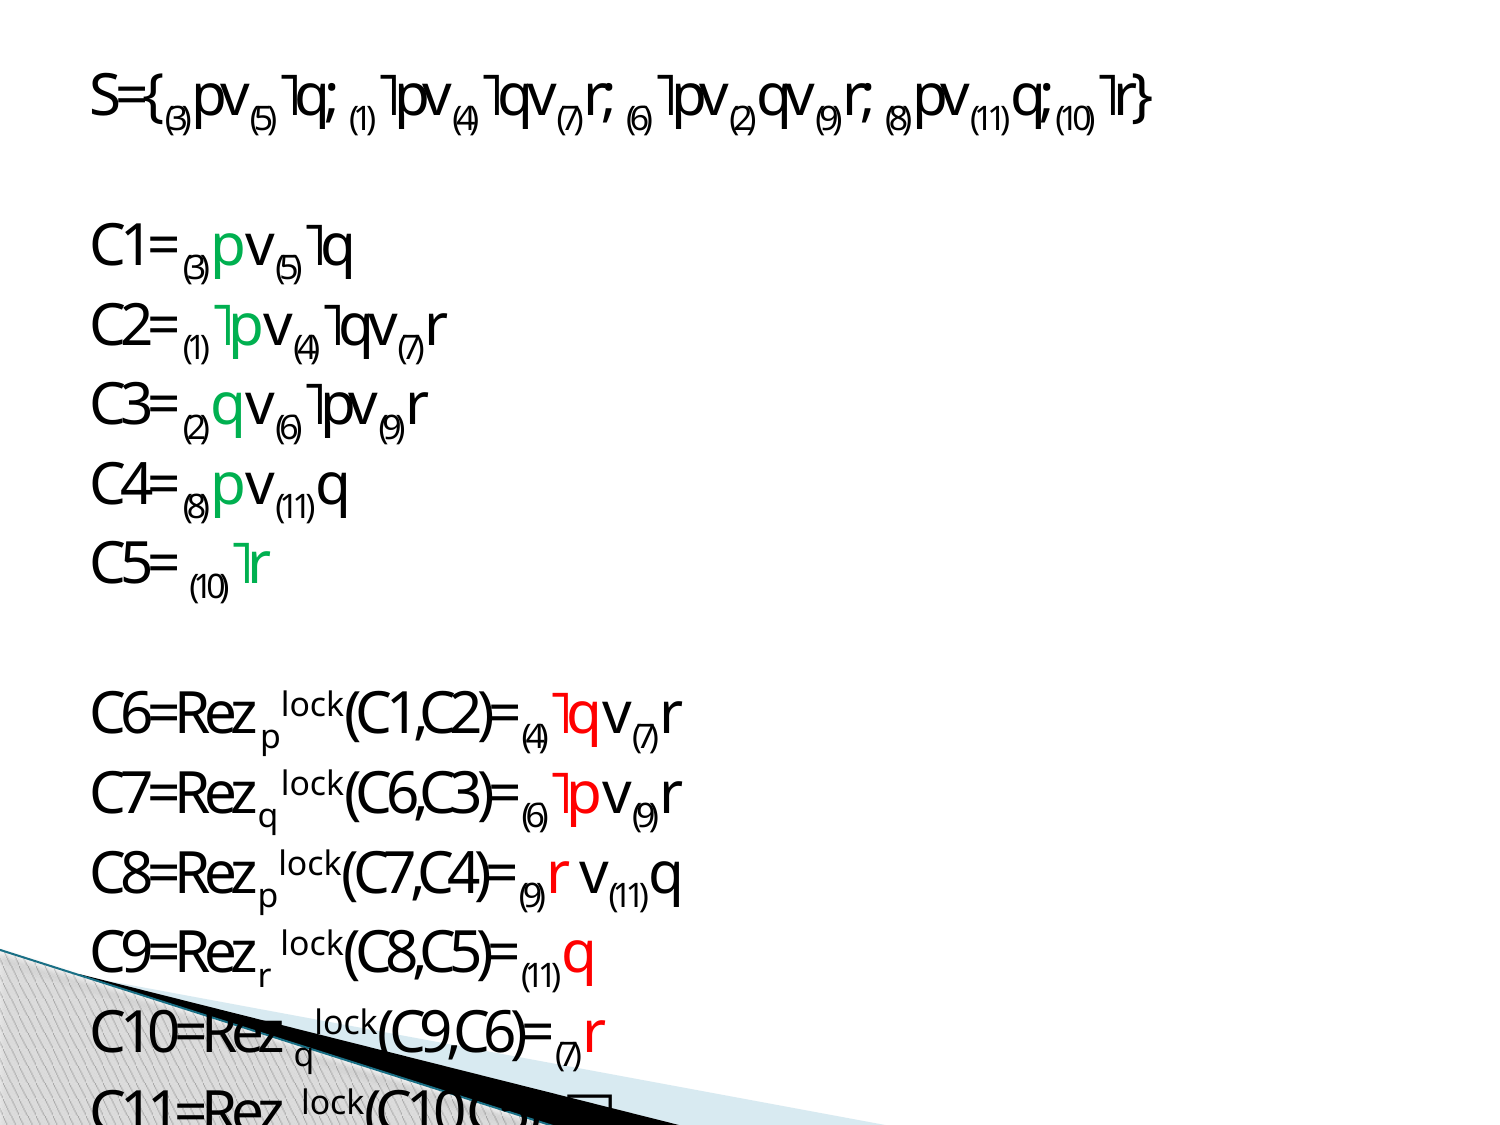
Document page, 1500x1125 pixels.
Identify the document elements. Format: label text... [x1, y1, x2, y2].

text_box S={(3)pv(5)˥q; (1)˥pv(4)˥qv(7)r; (6)˥pv(2)qv(9)r; (8)pv(11)q;(10)˥r} C1= (3)pv(5)˥q C2= (1)˥pv(4)˥qv(7)r C3= (2)qv(6)˥pv(9)r C4= (8)pv(11)q C5= (10)˥r C6=Rez plock(C1,C2)=(4)˥qv(7)r C7=Rezq lock(C6,C3)=(6)˥pv(9)r C8=Rezplock(C7,C4)=(9)r v(11)q C9=Rezr lock(C8,C5)=(11)q C10=Rez qlock(C9,C6)=(7)r C11=Rezr lock(C10,C5)=□ TCC⇨ S este inconsistenta [74, 50, 1438, 1125]
